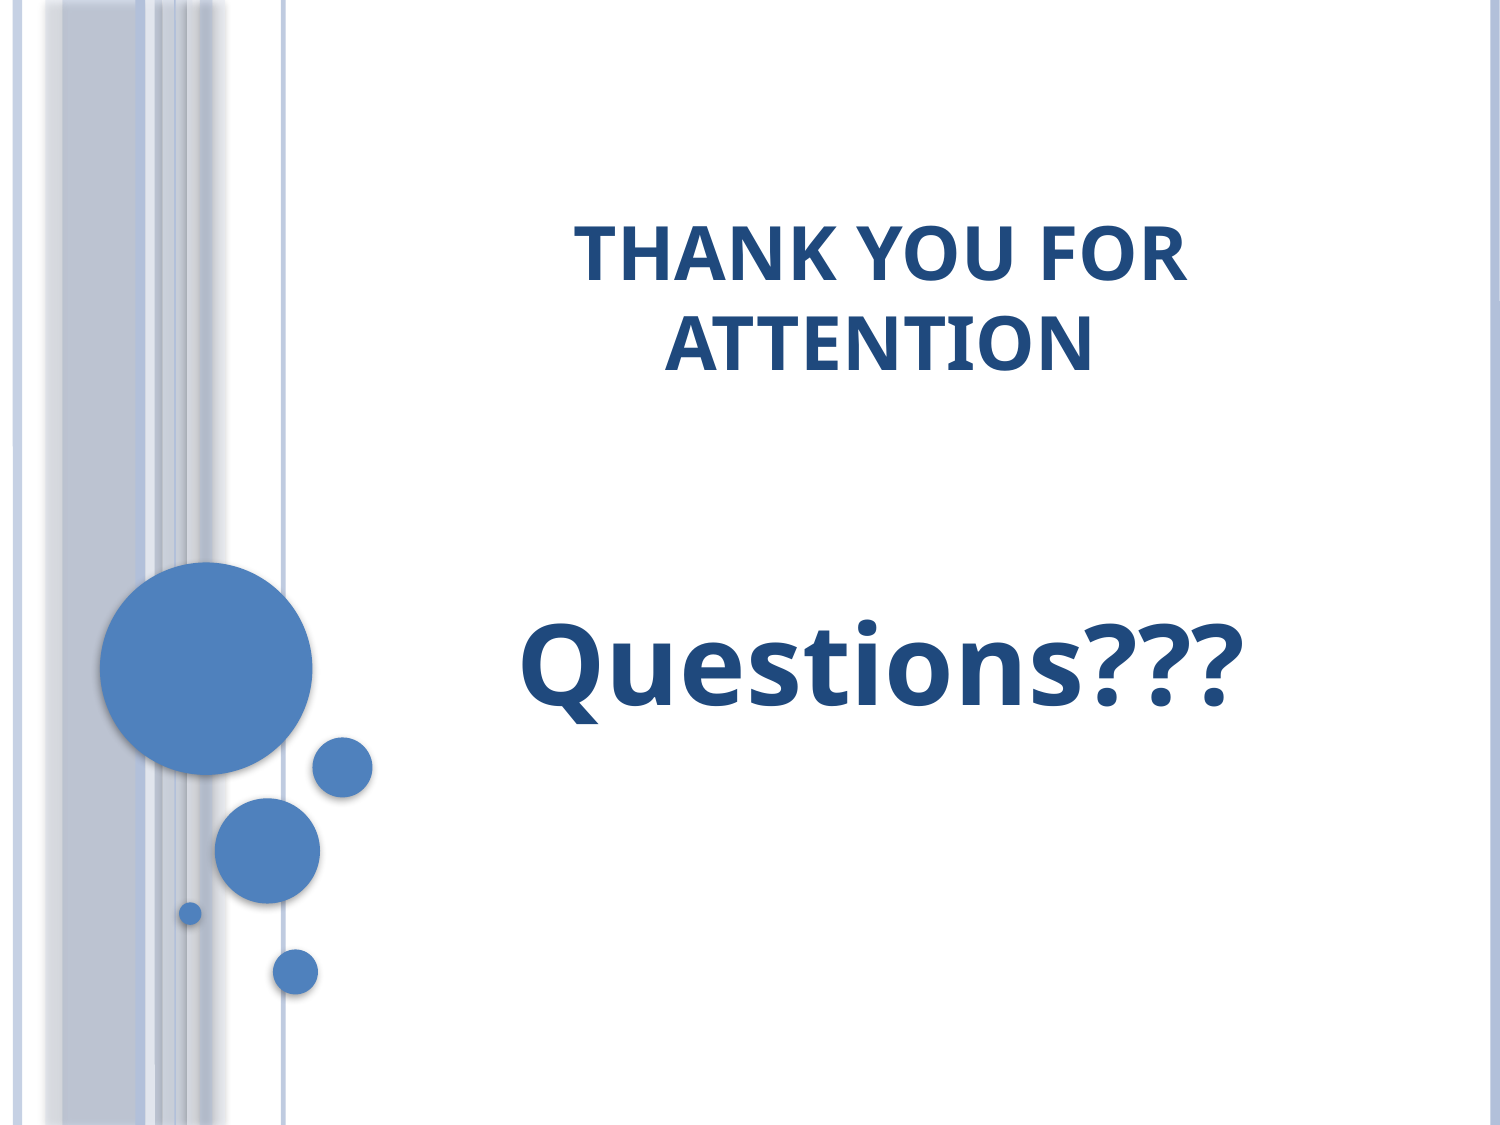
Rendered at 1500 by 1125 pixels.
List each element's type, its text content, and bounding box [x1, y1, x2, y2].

title Thank you for attention [375, 82, 1388, 393]
subtitle Questions??? [375, 585, 1388, 811]
